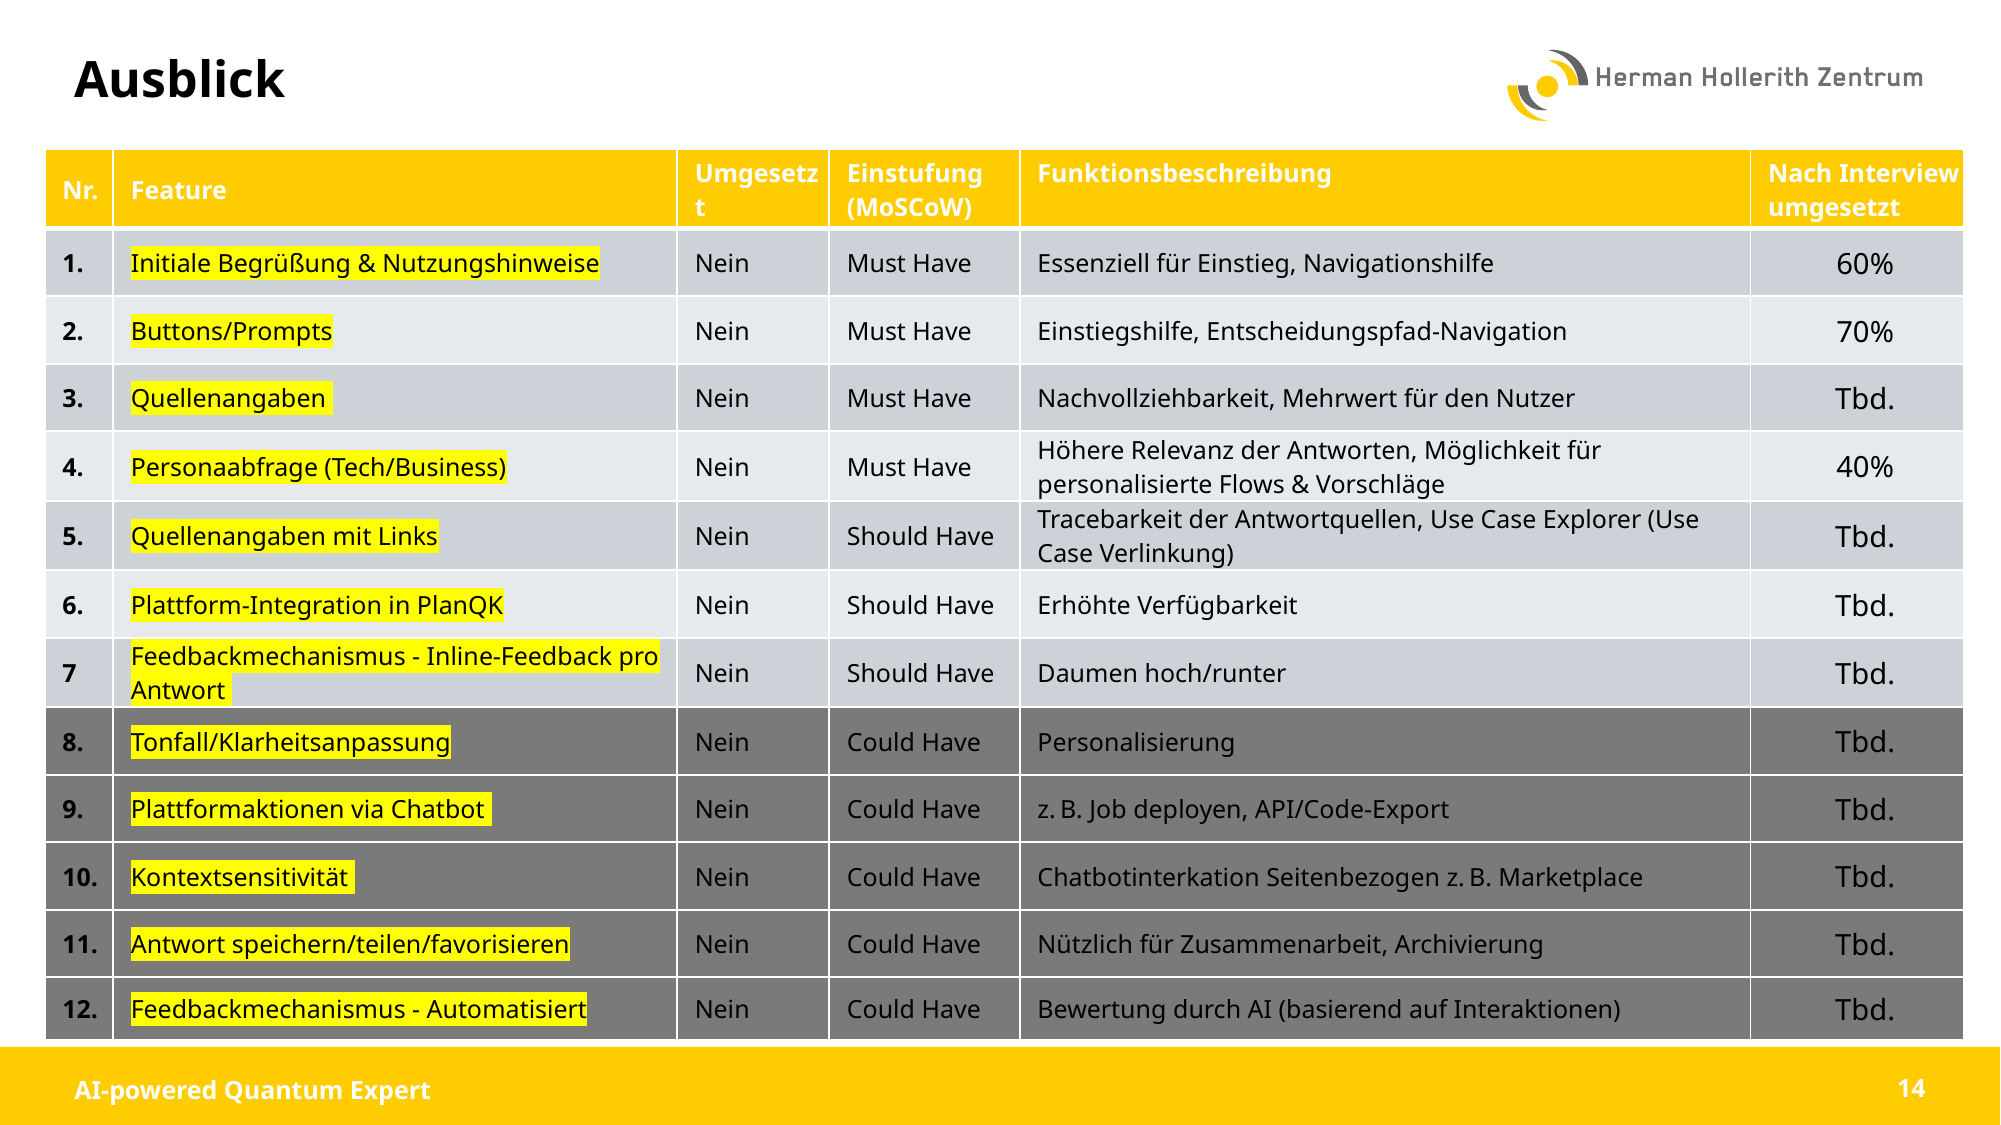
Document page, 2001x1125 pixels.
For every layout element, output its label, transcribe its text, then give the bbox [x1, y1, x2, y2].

table_header Nr. [46, 150, 112, 226]
table_cell Tbd. [1751, 365, 1963, 430]
table_cell Höhere Relevanz der Antworten, Möglichkeit für personalisierte Flows & Vorschläge [1021, 432, 1750, 500]
table_cell Feedbackmechanismus - Inline-Feedback pro Antwort [114, 639, 676, 706]
table_cell Tbd. [1751, 911, 1963, 976]
table_cell Tbd. [1751, 708, 1963, 774]
table_cell 70% [1751, 297, 1963, 363]
table_cell 60% [1751, 231, 1963, 295]
table_header Funktionsbeschreibung [1021, 150, 1750, 226]
table_cell Personaabfrage (Tech/Business) [114, 432, 676, 500]
table_cell Could Have [830, 708, 1019, 774]
table_cell Nein [678, 708, 828, 774]
table_header Feature [114, 150, 676, 226]
table_cell Plattformaktionen via Chatbot [114, 776, 676, 841]
table_cell Bewertung durch AI (basierend auf Interaktionen) [1021, 978, 1750, 1039]
table_header Nach Interview umgesetzt [1751, 150, 1963, 226]
picture [1507, 49, 1926, 121]
table_cell 10. [46, 843, 112, 909]
table_cell Nein [678, 978, 828, 1039]
table_cell Tbd. [1751, 776, 1963, 841]
table_cell Nein [678, 639, 828, 706]
table_cell Nein [678, 502, 828, 569]
table_cell Tracebarkeit der Antwortquellen, Use Case Explorer (Use Case Verlinkung) [1021, 502, 1750, 569]
table_cell Should Have [830, 571, 1019, 637]
table_cell 8. [46, 708, 112, 774]
table_cell Tbd. [1751, 978, 1963, 1039]
slide_number 14 [1490, 1074, 1941, 1106]
table_cell Could Have [830, 843, 1019, 909]
table_cell 5. [46, 502, 112, 569]
table_cell Could Have [830, 776, 1019, 841]
table_cell Personalisierung [1021, 708, 1750, 774]
table_cell Essenziell für Einstieg, Navigationshilfe [1021, 231, 1750, 295]
table_cell Nachvollziehbarkeit, Mehrwert für den Nutzer [1021, 365, 1750, 430]
table_cell Nein [678, 776, 828, 841]
table_cell Tbd. [1751, 502, 1963, 569]
table_cell Kontextsensitivität [114, 843, 676, 909]
table_cell Quellenangaben mit Links [114, 502, 676, 569]
table_cell Tbd. [1751, 571, 1963, 637]
table_cell 9. [46, 776, 112, 841]
table_cell Nein [678, 231, 828, 295]
table_cell Nützlich für Zusammenarbeit, Archivierung [1021, 911, 1750, 976]
table_cell 11. [46, 911, 112, 976]
table_cell Quellenangaben [114, 365, 676, 430]
table_cell Tbd. [1751, 639, 1963, 706]
table_header Einstufung (MoSCoW) [830, 150, 1019, 226]
table_cell 7 [46, 639, 112, 706]
table_cell Tbd. [1751, 843, 1963, 909]
table_cell Buttons/Prompts [114, 297, 676, 363]
table_cell Nein [678, 843, 828, 909]
table_cell Must Have [830, 365, 1019, 430]
table_cell 4. [46, 432, 112, 500]
table_cell Should Have [830, 502, 1019, 569]
table_cell Antwort speichern/teilen/favorisieren [114, 911, 676, 976]
table_cell 3. [46, 365, 112, 430]
table_cell Must Have [830, 432, 1019, 500]
table_cell Initiale Begrüßung & Nutzungshinweise [114, 231, 676, 295]
table_cell Should Have [830, 639, 1019, 706]
table_cell Nein [678, 911, 828, 976]
table_header Umgesetzt [678, 150, 828, 226]
table_cell Must Have [830, 231, 1019, 295]
table_cell Tonfall/Klarheitsanpassung [114, 708, 676, 774]
table_cell Feedbackmechanismus - Automatisiert [114, 978, 676, 1039]
table_cell Daumen hoch/runter [1021, 639, 1750, 706]
table_cell Nein [678, 571, 828, 637]
table_cell 1. [46, 231, 112, 295]
table_cell Must Have [830, 297, 1019, 363]
table_cell z. B. Job deployen, API/Code-Export [1021, 776, 1750, 841]
title Ausblick [59, 46, 1471, 117]
table_cell 40% [1751, 432, 1963, 500]
table_cell Nein [678, 297, 828, 363]
table_cell Nein [678, 365, 828, 430]
table_cell Chatbotinterkation Seitenbezogen z. B. Marketplace [1021, 843, 1750, 909]
table_cell 12. [46, 978, 112, 1039]
table_cell 6. [46, 571, 112, 637]
table_cell Plattform-Integration in PlanQK [114, 571, 676, 637]
table_cell Could Have [830, 911, 1019, 976]
table_cell Einstiegshilfe, Entscheidungspfad-Navigation [1021, 297, 1750, 363]
table_cell Erhöhte Verfügbarkeit [1021, 571, 1750, 637]
table_cell Nein [678, 432, 828, 500]
footer AI-powered Quantum Expert [59, 1074, 735, 1106]
table_cell 2. [46, 297, 112, 363]
table_cell Could Have [830, 978, 1019, 1039]
